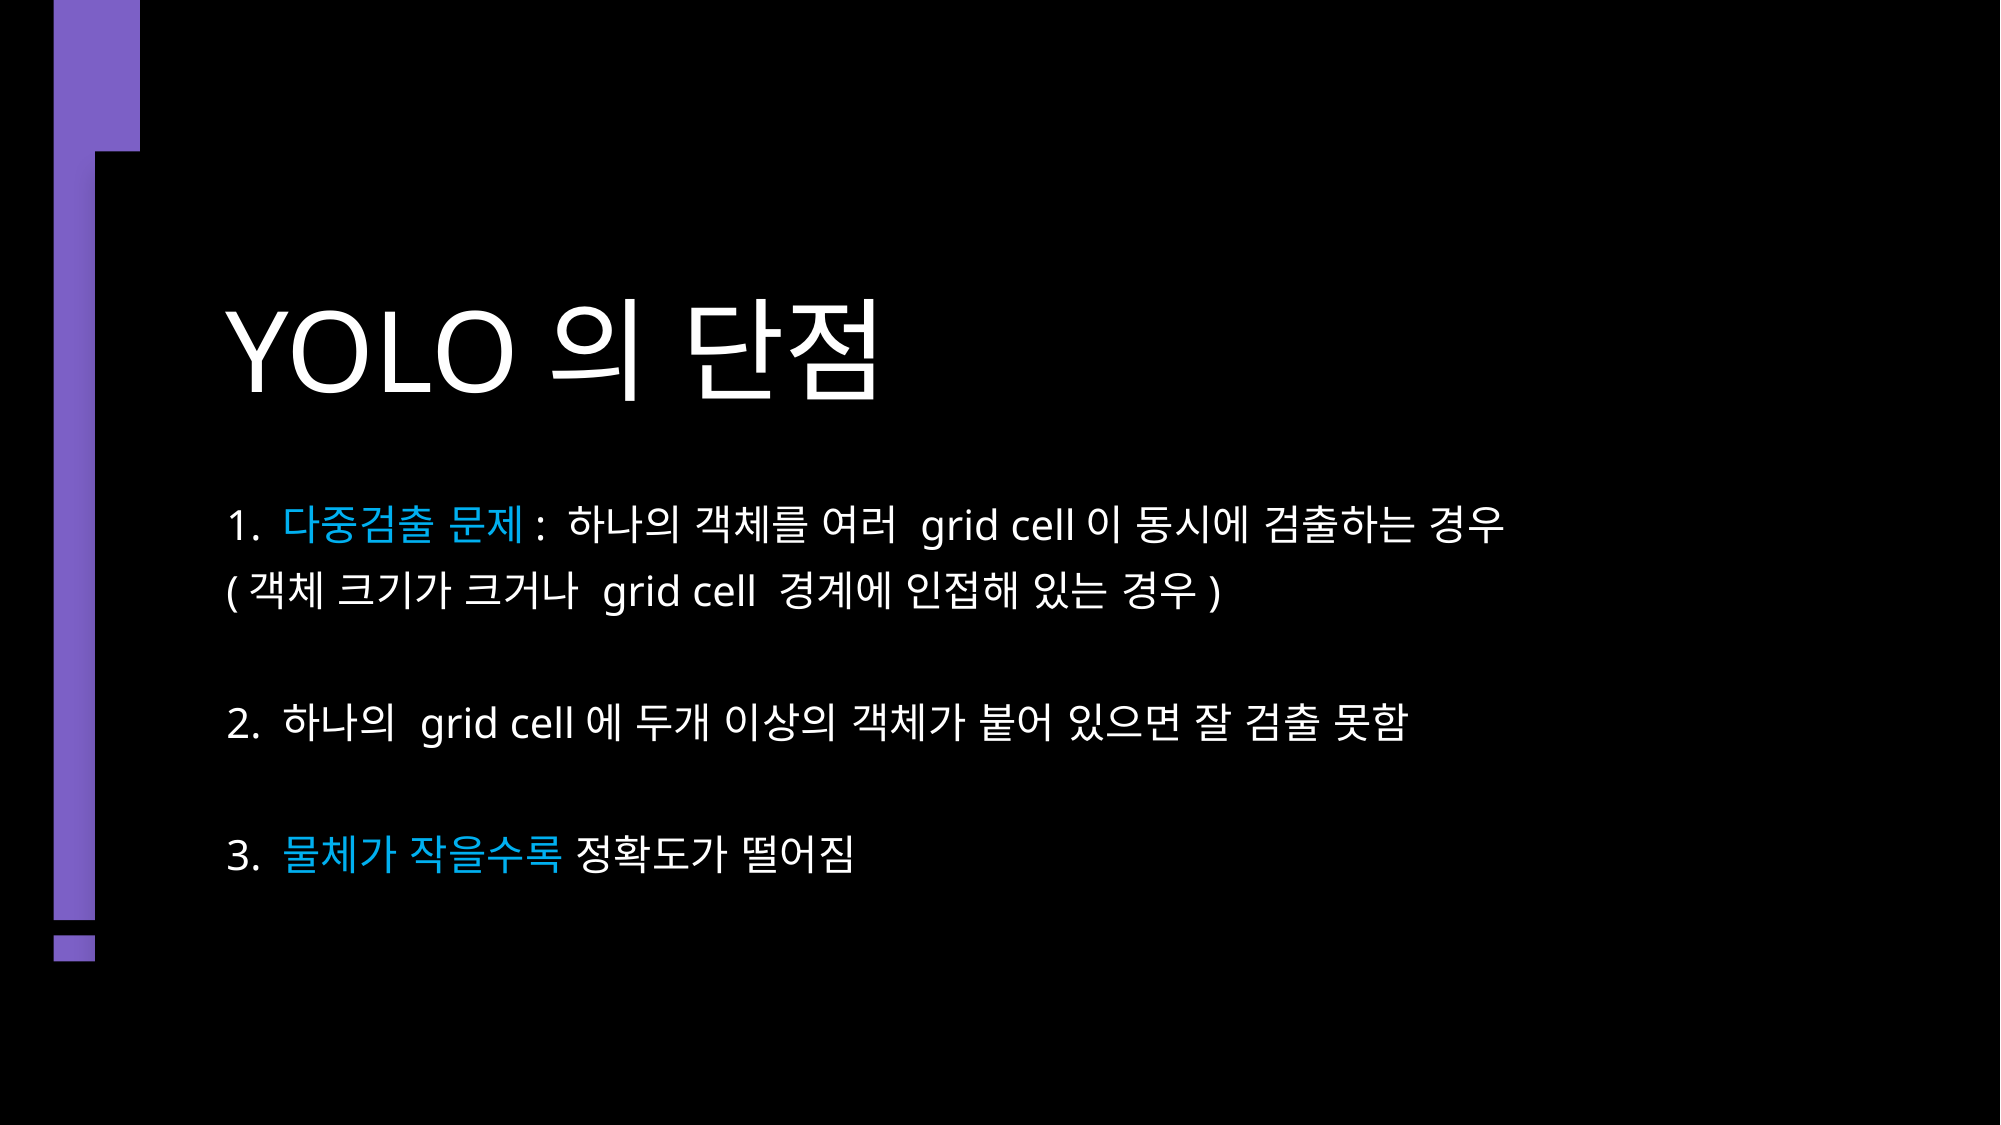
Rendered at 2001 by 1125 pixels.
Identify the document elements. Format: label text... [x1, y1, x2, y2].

title YOLO의 단점 [210, 203, 1827, 425]
list 1. 다중검출 문제: 하나의 객체를 여러 grid cell이 동시에 검출하는 경우 (객체 크기가 크거나 grid cell 경계에 인접해 있는 경우) 2. 하나의 grid cell에 두개 이상의 객체가 붙어 있으면 잘 검출 못함 3. 물체가 작을수록 정확도가 떨어짐 [211, 476, 1828, 974]
text_box [0, 0, 2000, 1125]
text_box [0, 437, 578, 524]
text_box [94, 150, 1919, 1048]
